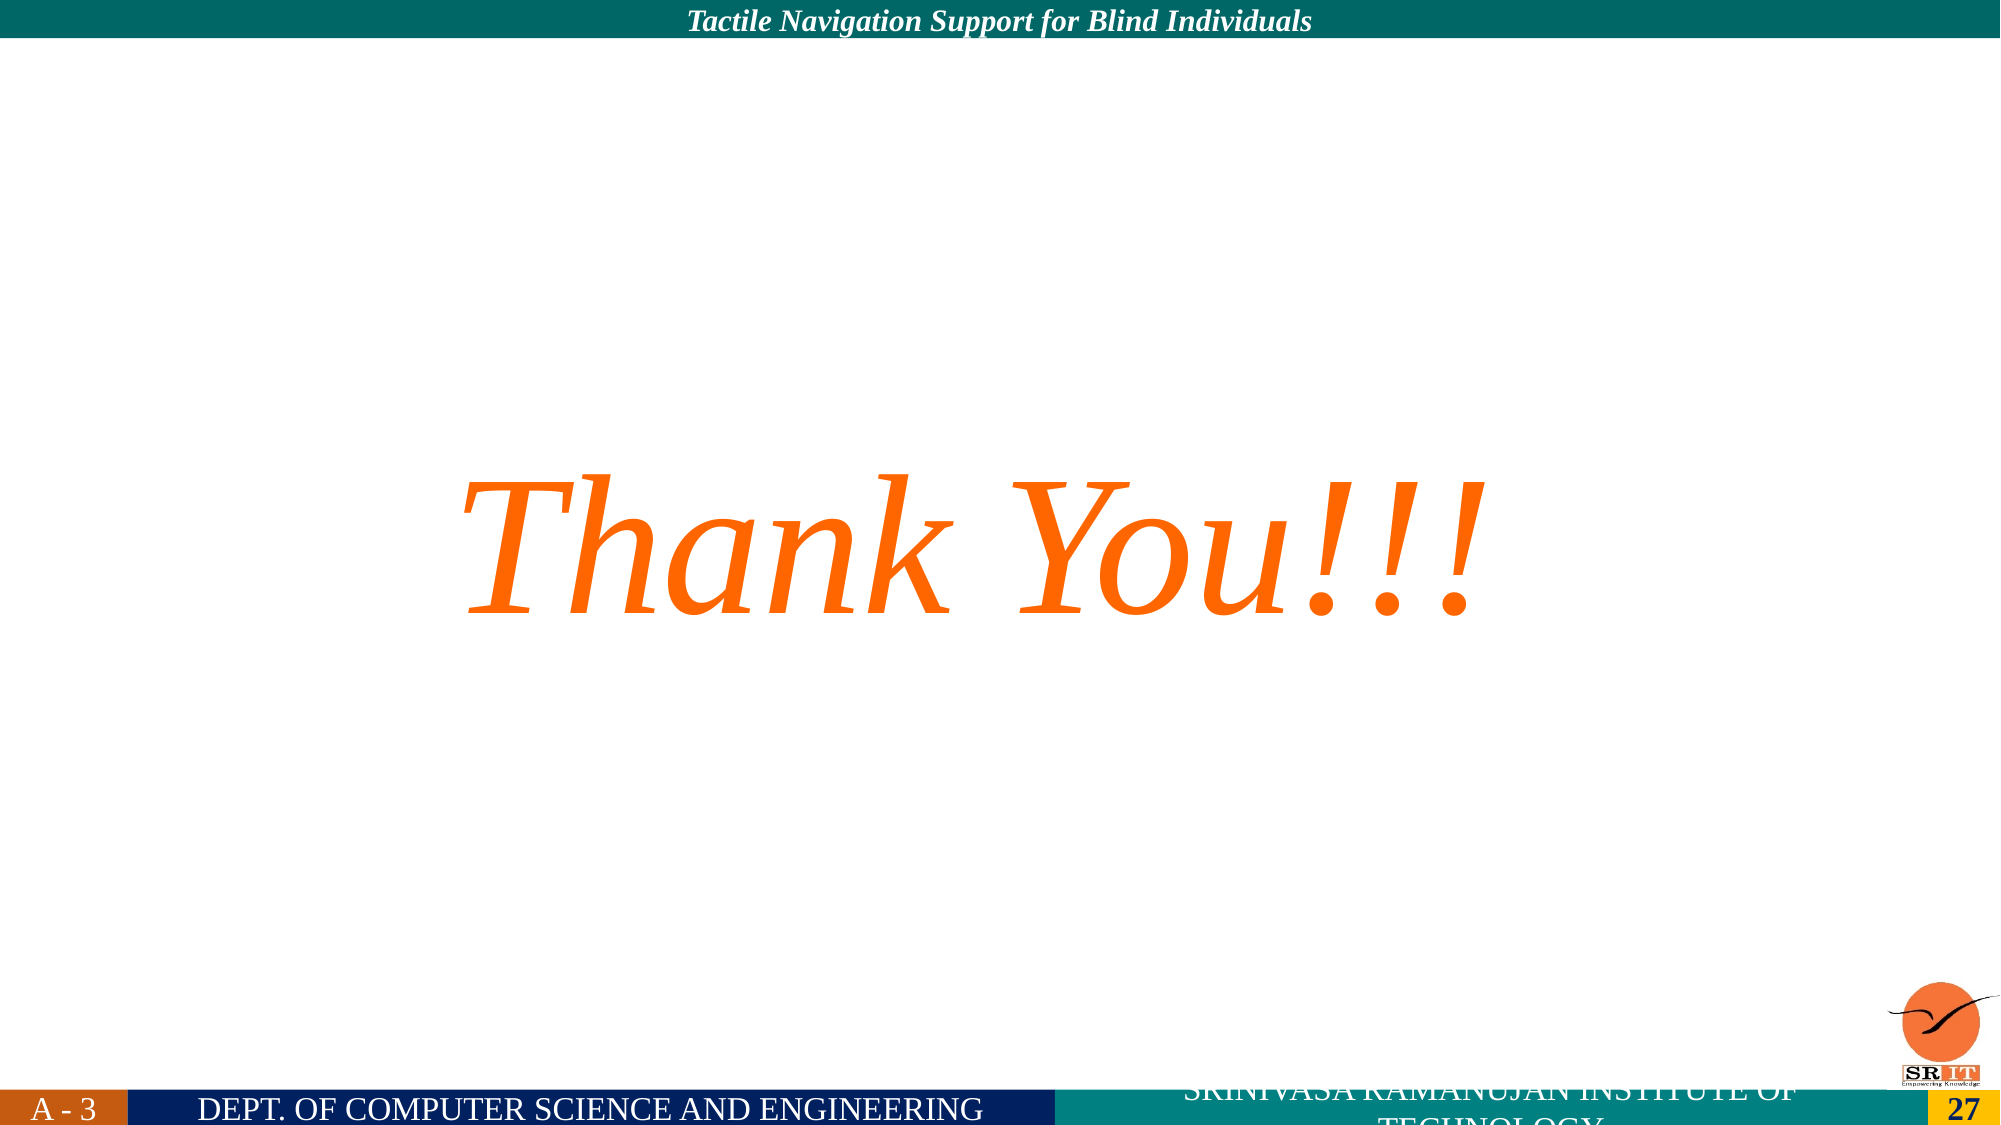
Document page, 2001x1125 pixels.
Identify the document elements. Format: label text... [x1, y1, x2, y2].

text_box Thank You!!! [437, 389, 1509, 662]
picture [1887, 977, 2000, 1090]
